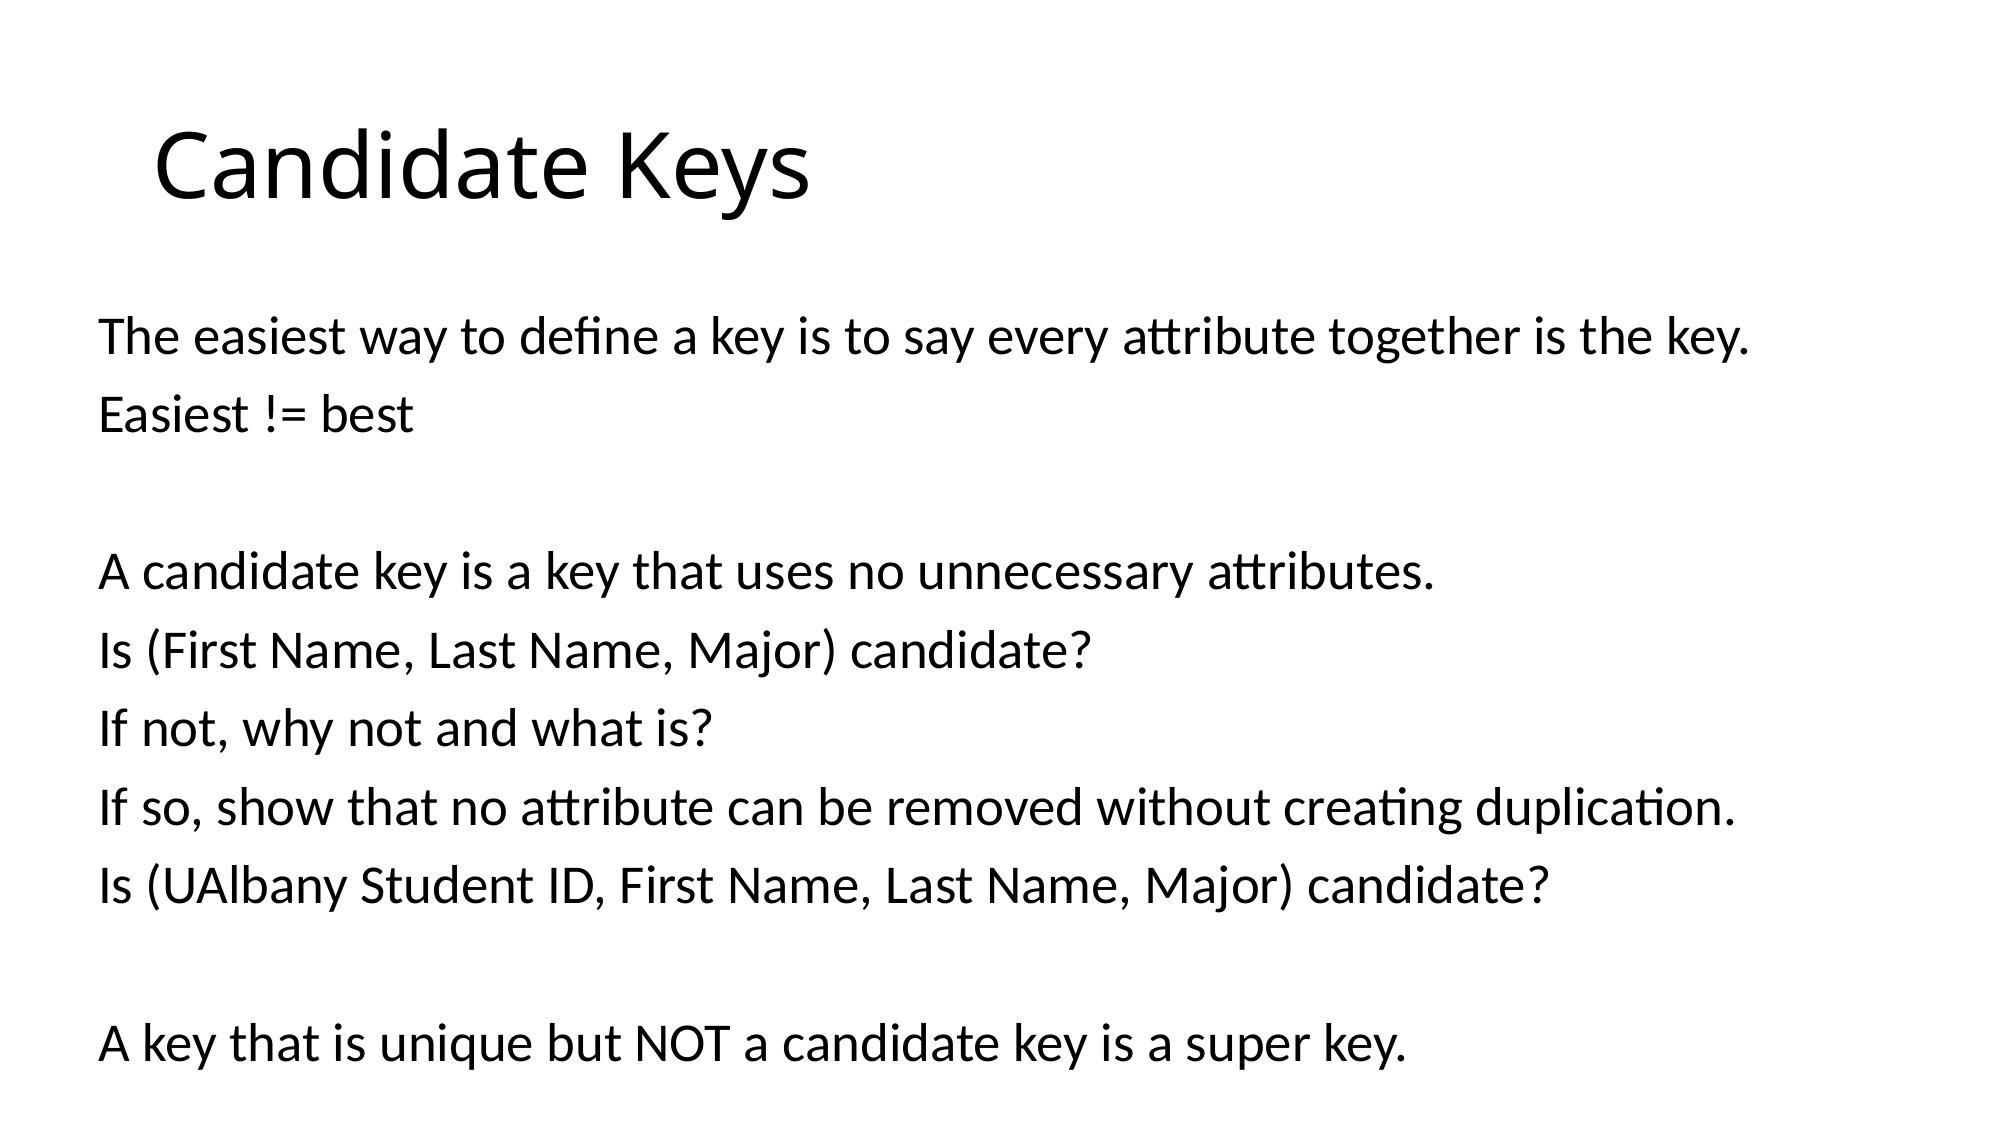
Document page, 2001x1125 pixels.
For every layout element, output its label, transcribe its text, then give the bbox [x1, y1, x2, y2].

list The easiest way to define a key is to say every attribute together is the key. Easiest != best A candidate key is a key that uses no unnecessary attributes. Is (First Name, Last Name, Major) candidate? If not, why not and what is? If so, show that no attribute can be removed without creating duplication. Is (UAlbany Student ID, First Name, Last Name, Major) candidate? A key that is unique but NOT a candidate key is a super key. [83, 299, 1926, 1082]
title Candidate Keys [137, 59, 1863, 278]
